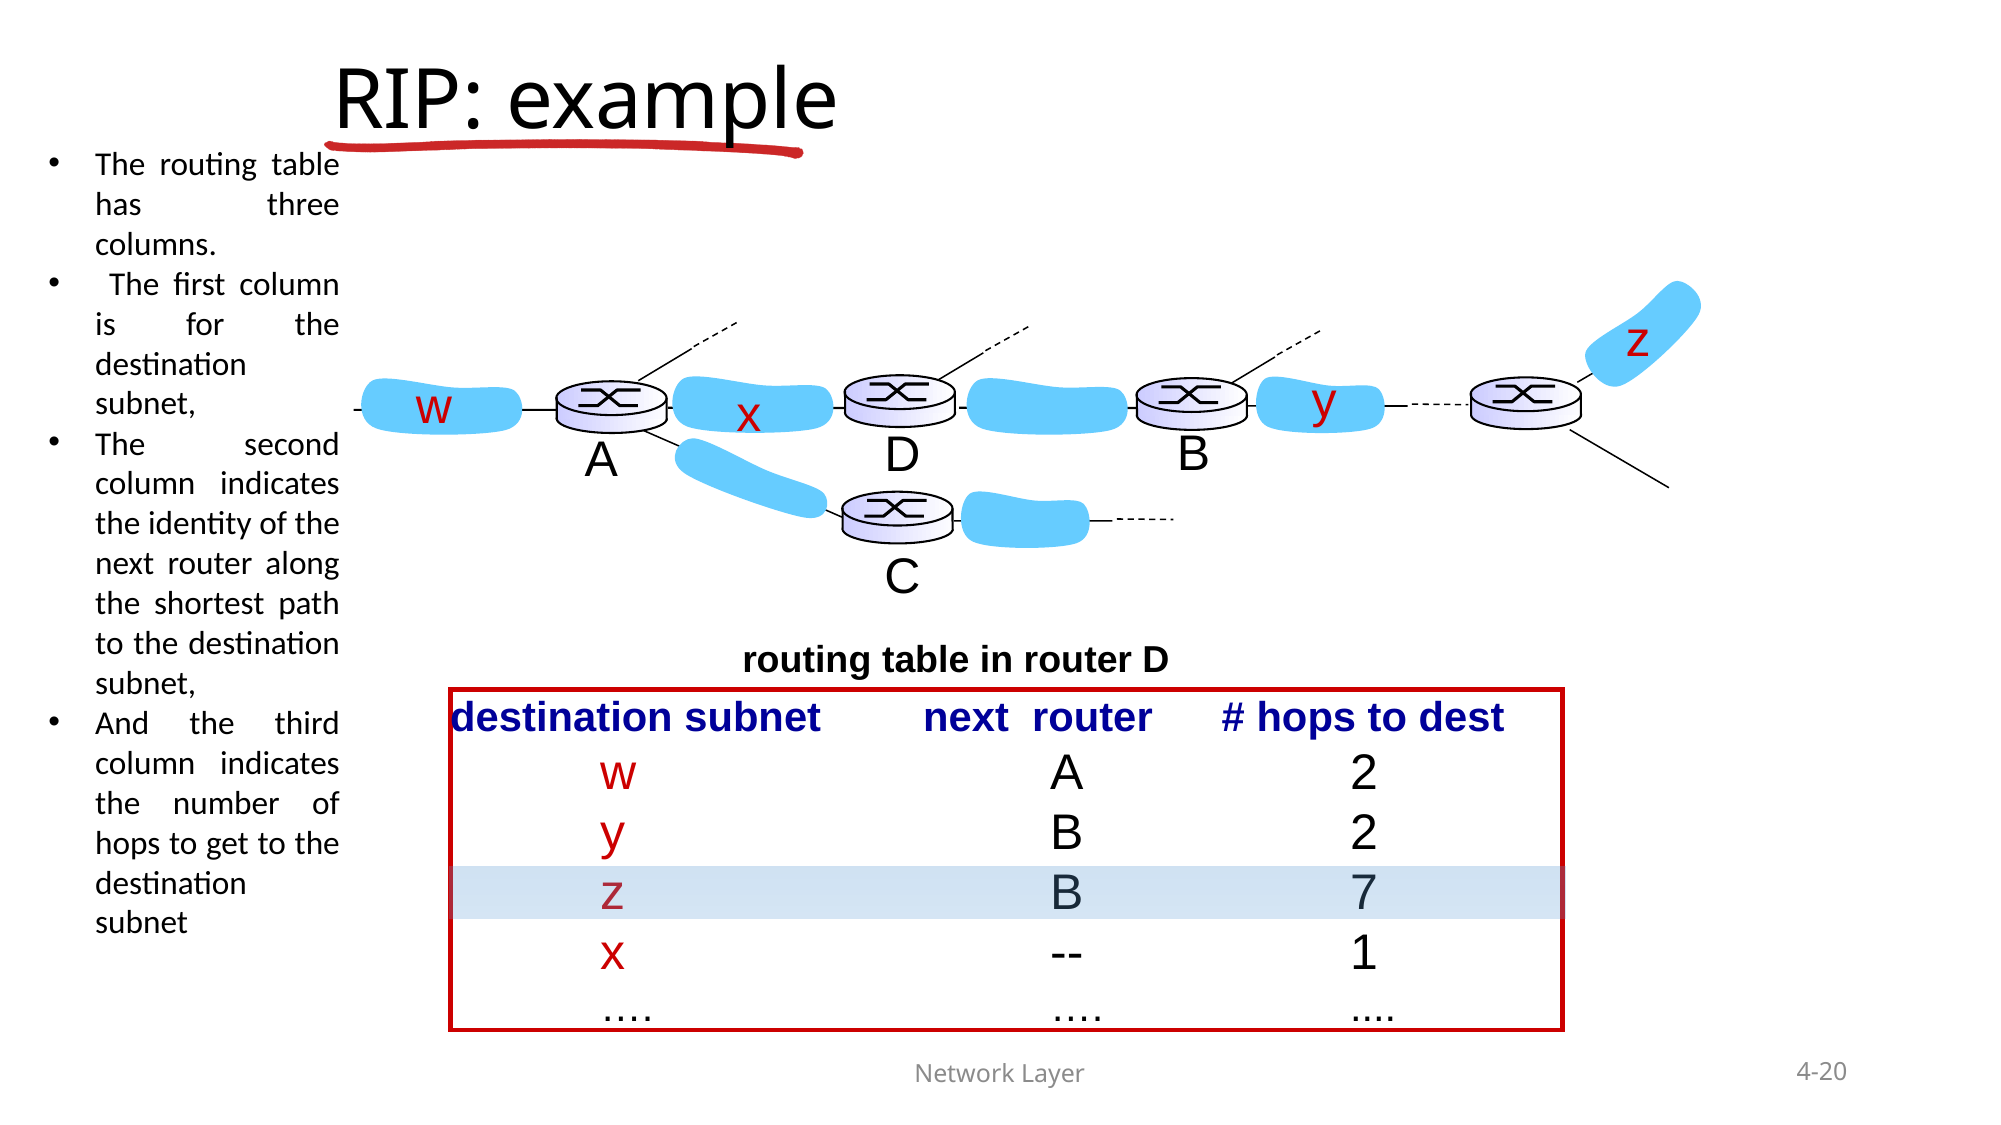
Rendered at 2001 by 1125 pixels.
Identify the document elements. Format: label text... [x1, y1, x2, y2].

text_box B [1162, 430, 1226, 489]
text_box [1221, 329, 1323, 389]
title RIP: example [317, 31, 963, 173]
text_box D [869, 428, 936, 489]
text_box x [721, 373, 777, 449]
text_box A [569, 434, 633, 495]
text_box [966, 383, 1128, 435]
text_box w [401, 366, 467, 442]
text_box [1470, 377, 1582, 430]
text_box [1585, 330, 1640, 387]
text_box [1255, 389, 1296, 433]
text_box [777, 385, 834, 433]
text_box routing table in router D [727, 627, 1185, 688]
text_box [1136, 378, 1248, 430]
text_box [1654, 280, 1701, 352]
text_box The routing table has three columns. The first column is for the destination subnet, The second column indicates the identity of the next router along the shortest path to the destination subnet, And the third column indicates the number of hops to get to the destination subnet [33, 134, 355, 948]
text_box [842, 491, 954, 544]
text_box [929, 325, 1031, 385]
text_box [844, 375, 956, 428]
picture [321, 134, 809, 164]
text_box [960, 491, 1090, 548]
footer Network Layer [662, 1042, 1338, 1103]
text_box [638, 320, 740, 381]
text_box z [1610, 298, 1666, 374]
text_box destination subnet next router # hops to dest w A 2 y B 2 z B 7 x -- 1 …. …. .... [450, 919, 1563, 1030]
text_box [672, 381, 721, 432]
text_box [449, 866, 1566, 919]
text_box y [1296, 360, 1352, 436]
text_box [1352, 385, 1385, 432]
text_box C [869, 544, 936, 611]
text_box [361, 378, 401, 433]
text_box [467, 387, 523, 435]
text_box [674, 438, 828, 519]
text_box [556, 381, 668, 434]
text_box destination subnet next router # hops to dest w A 2 y B 2 z B 7 x -- 1 …. …. .... [450, 689, 1563, 866]
slide_number 4-20 [1412, 1042, 1863, 1103]
